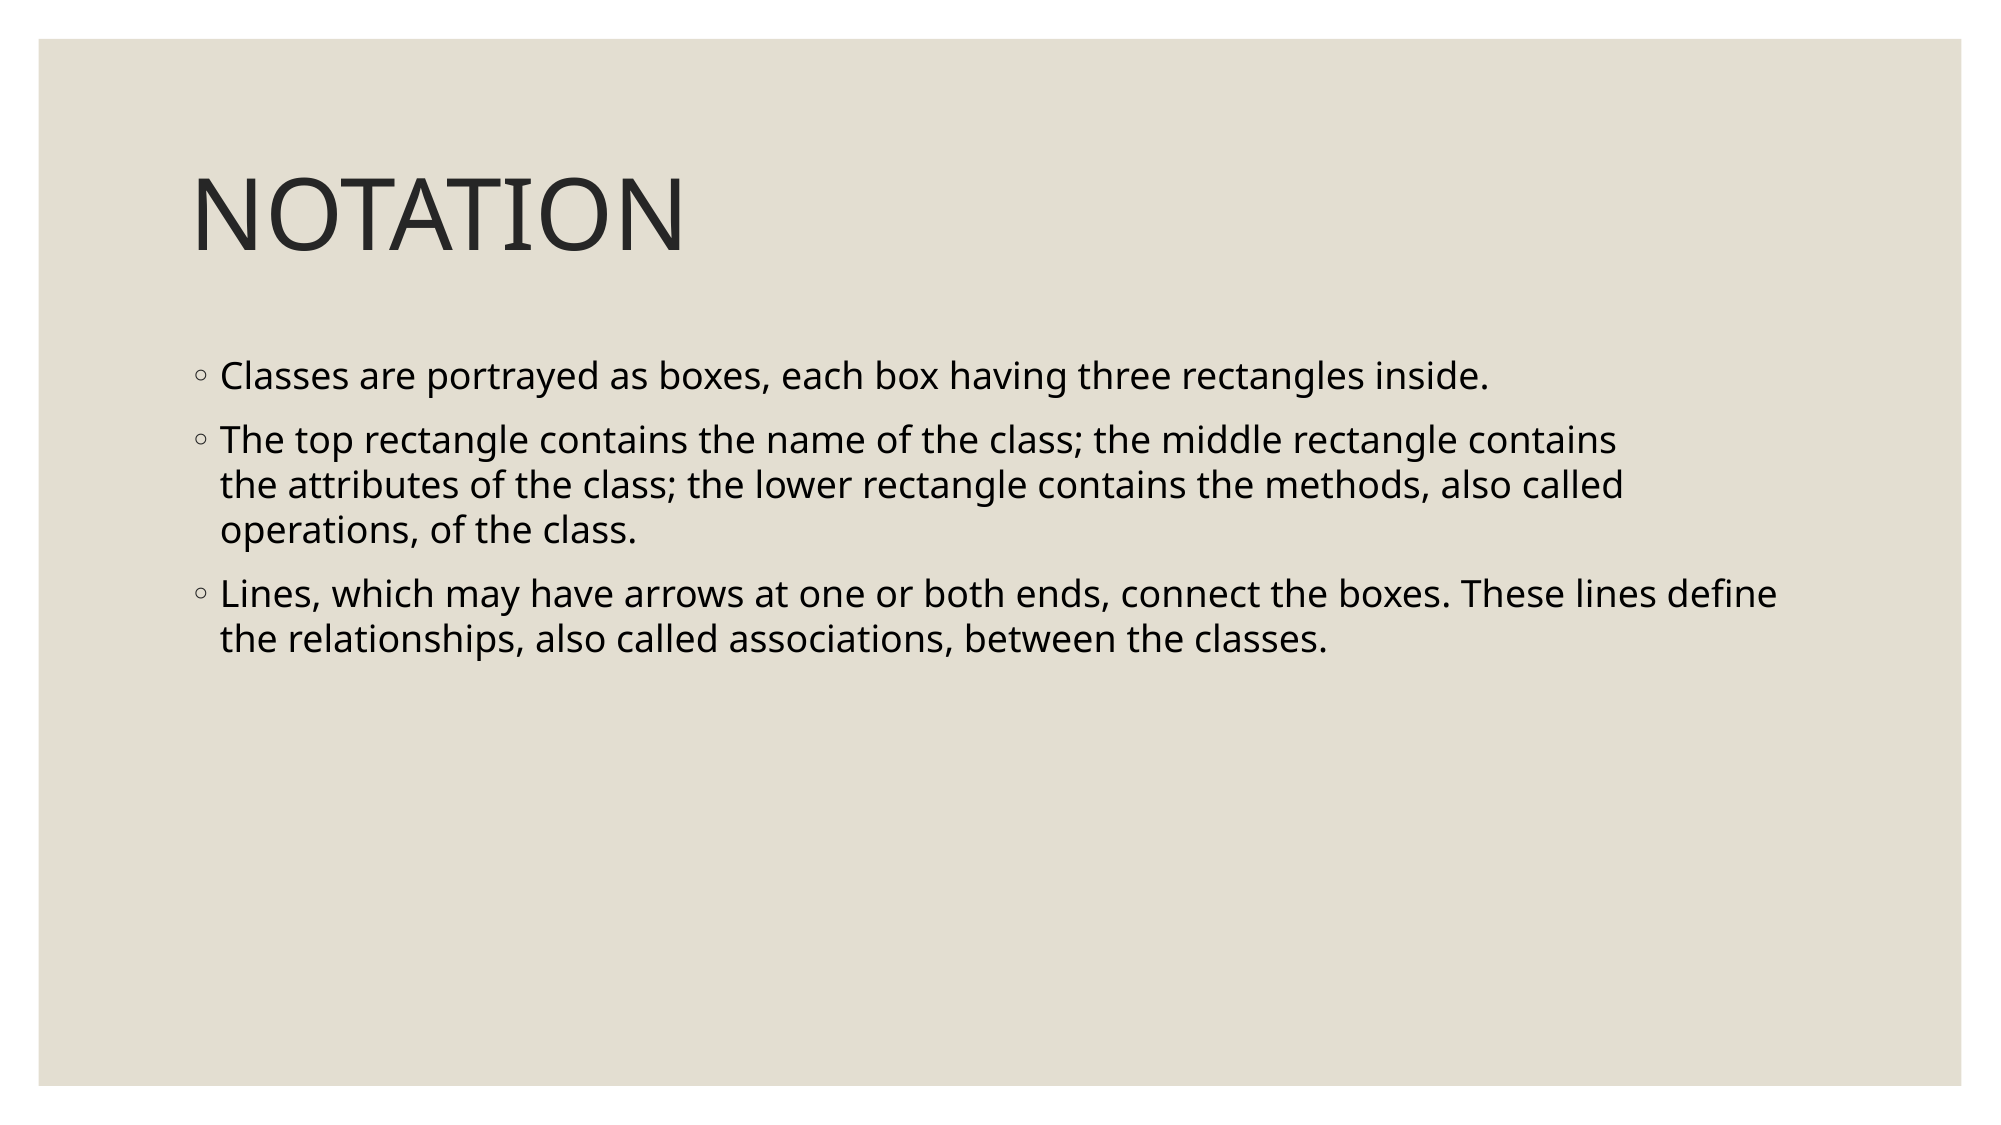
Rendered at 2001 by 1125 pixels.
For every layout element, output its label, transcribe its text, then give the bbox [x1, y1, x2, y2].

list Classes are portrayed as boxes, each box having three rectangles inside. The top rectangle contains the name of the class; the middle rectangle contains the attributes of the class; the lower rectangle contains the methods, also called operations, of the class. Lines, which may have arrows at one or both ends, connect the boxes. These lines define the relationships, also called associations, between the classes. [174, 345, 1825, 990]
title NOTATION [174, 105, 1825, 331]
